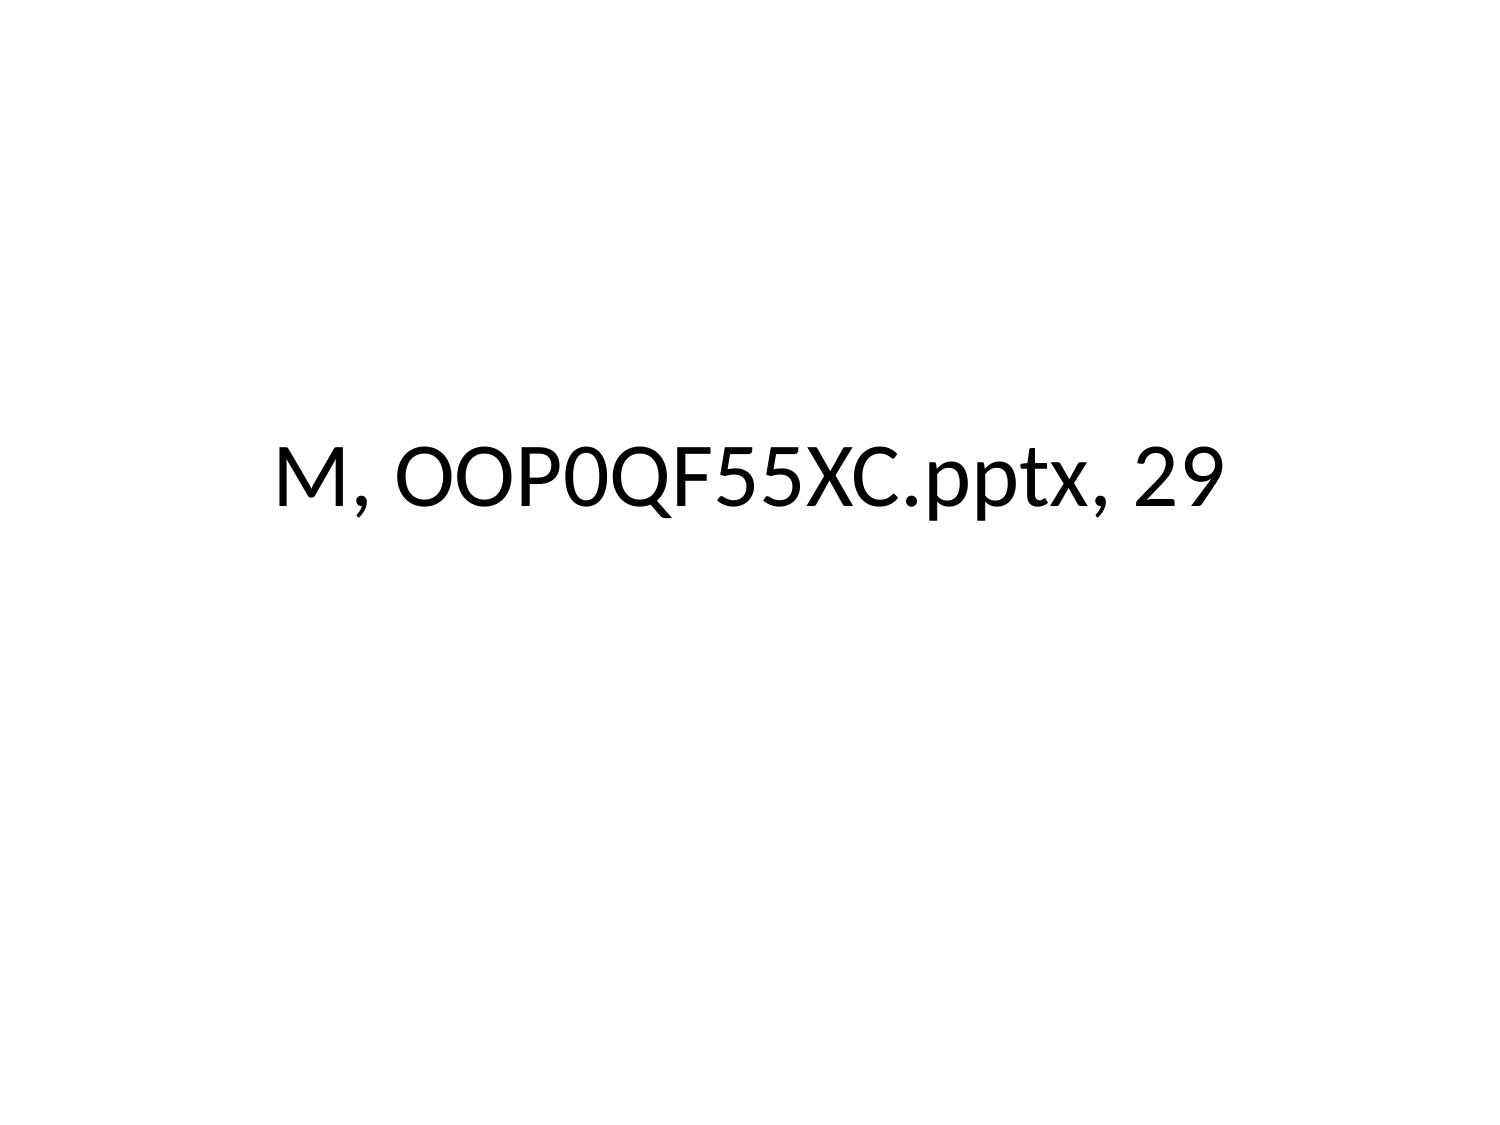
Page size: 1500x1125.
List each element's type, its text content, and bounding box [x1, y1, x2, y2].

title M, OOP0QF55XC.pptx, 29 [112, 349, 1388, 591]
